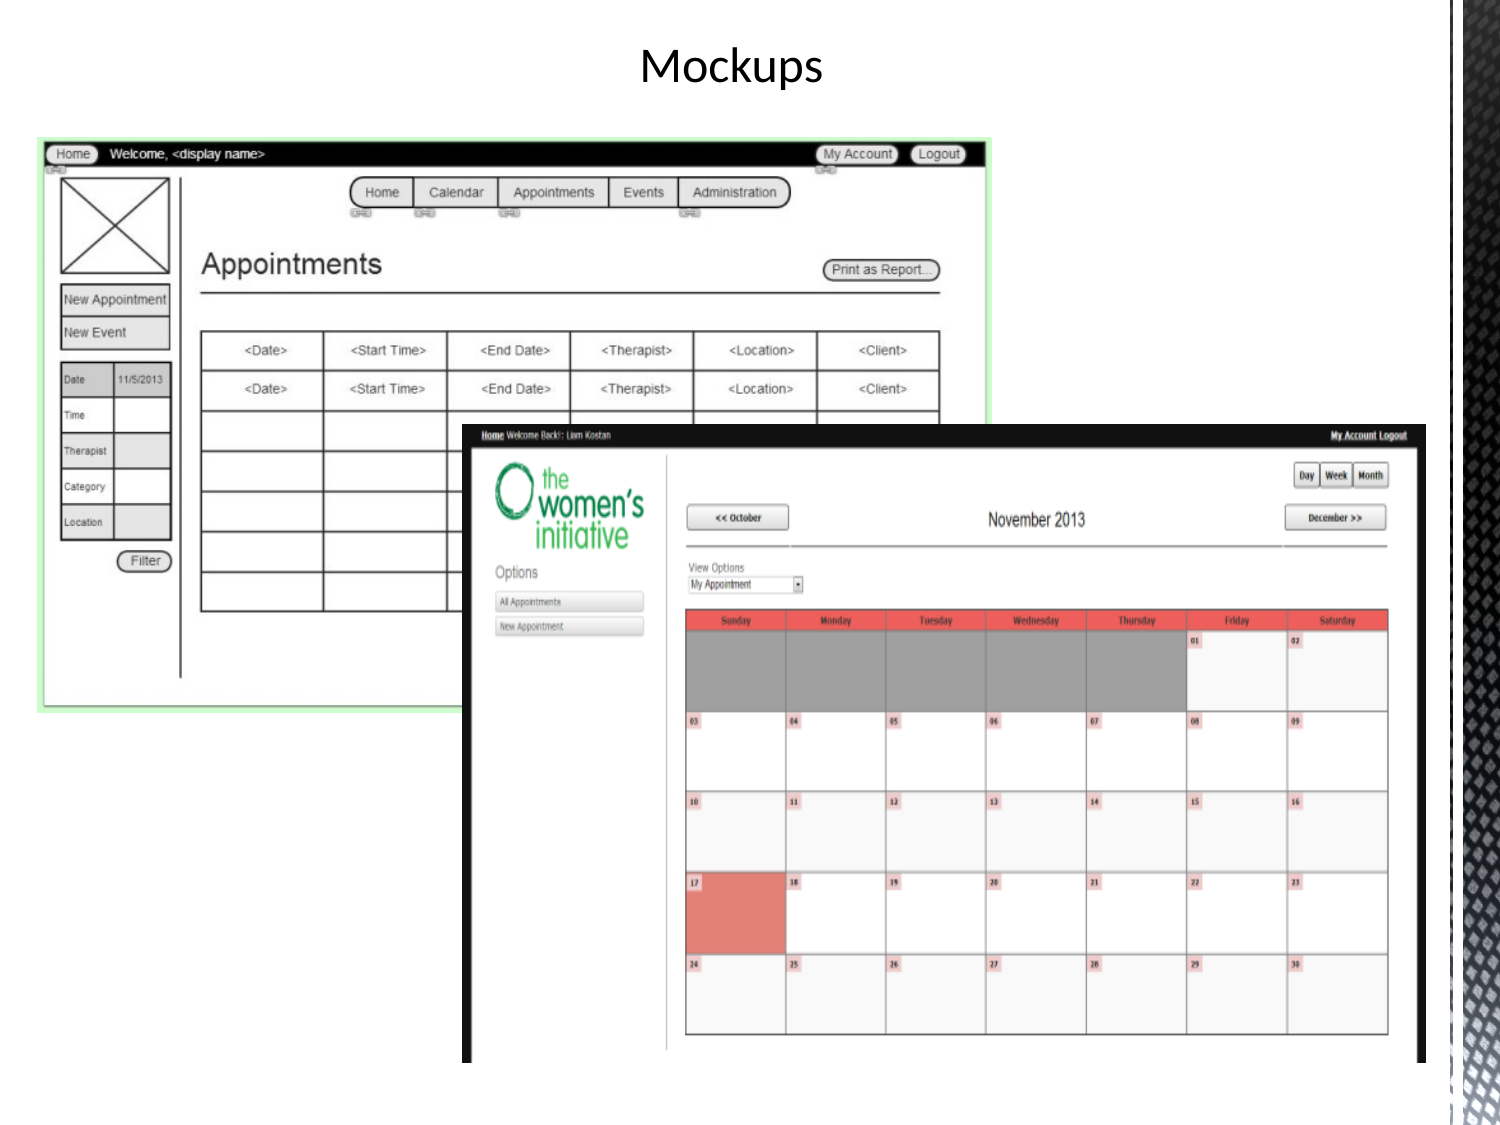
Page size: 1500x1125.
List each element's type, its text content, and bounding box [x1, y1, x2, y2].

text_box Mockups [37, 24, 1425, 100]
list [37, 137, 992, 713]
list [462, 424, 1426, 1063]
picture [1447, 0, 1500, 1125]
